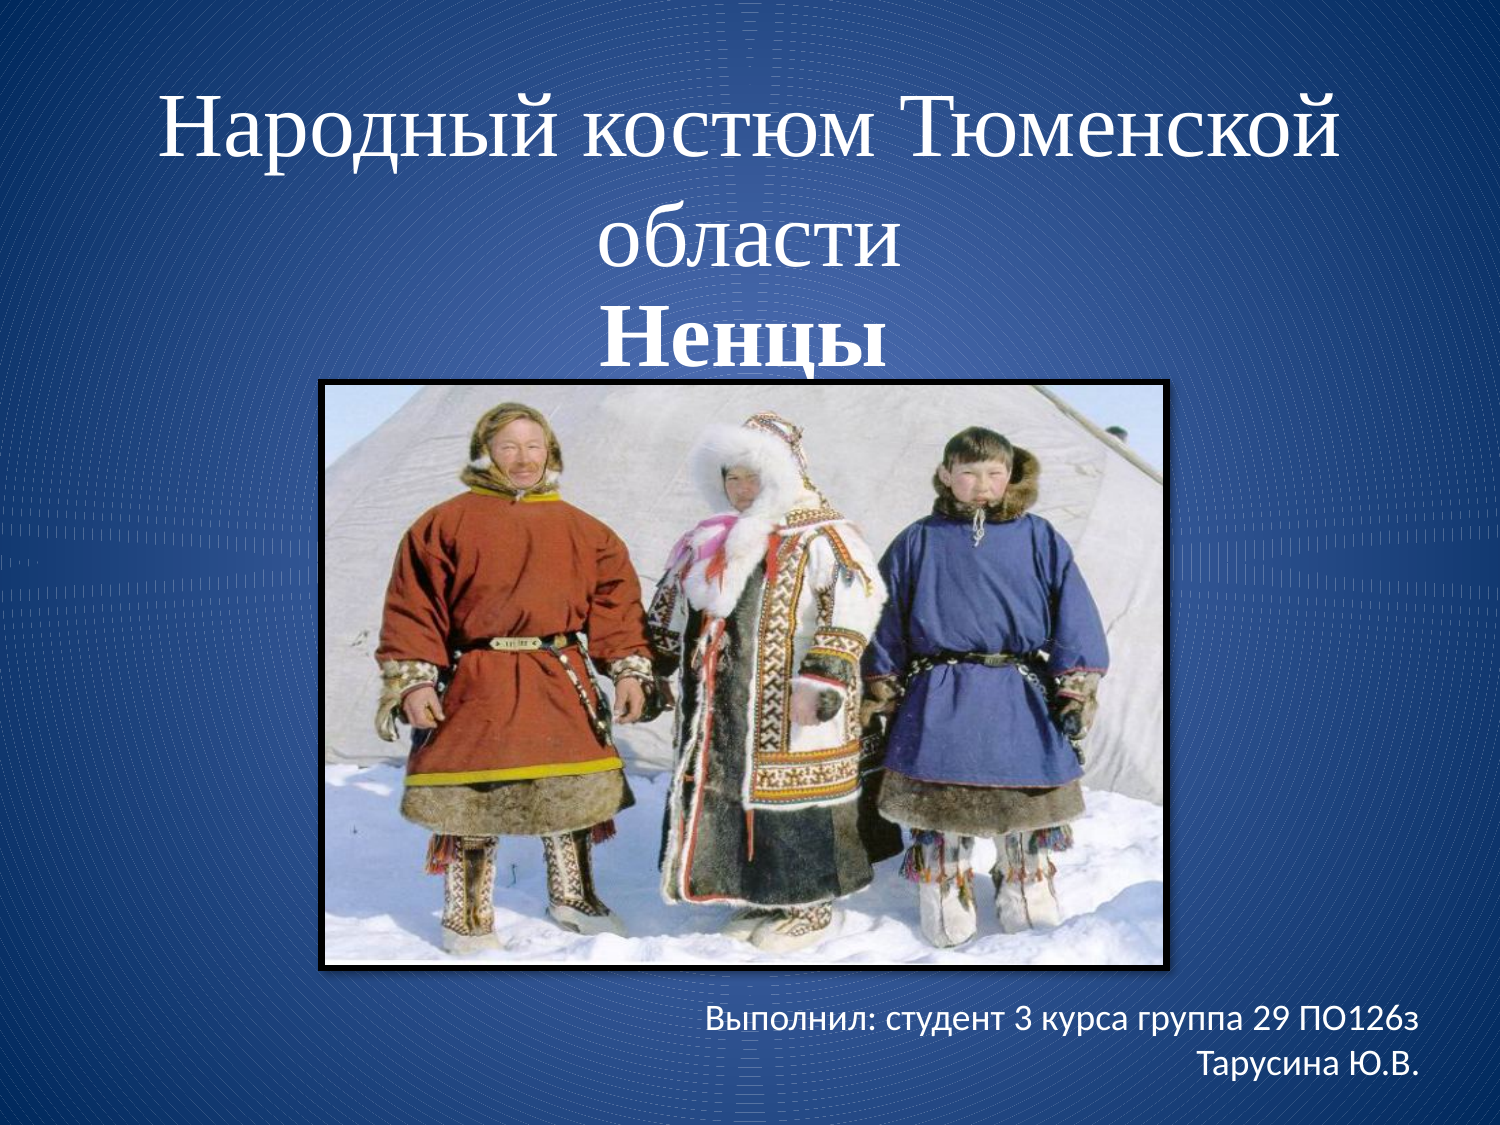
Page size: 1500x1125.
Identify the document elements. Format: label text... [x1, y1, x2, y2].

picture [324, 385, 1164, 966]
subtitle Ненцы [219, 267, 1270, 555]
title Народный костюм Тюменской области [112, 54, 1388, 296]
text_box Выполнил: студент 3 курса группа 29 ПО126з Тарусина Ю.В. [655, 985, 1436, 1091]
